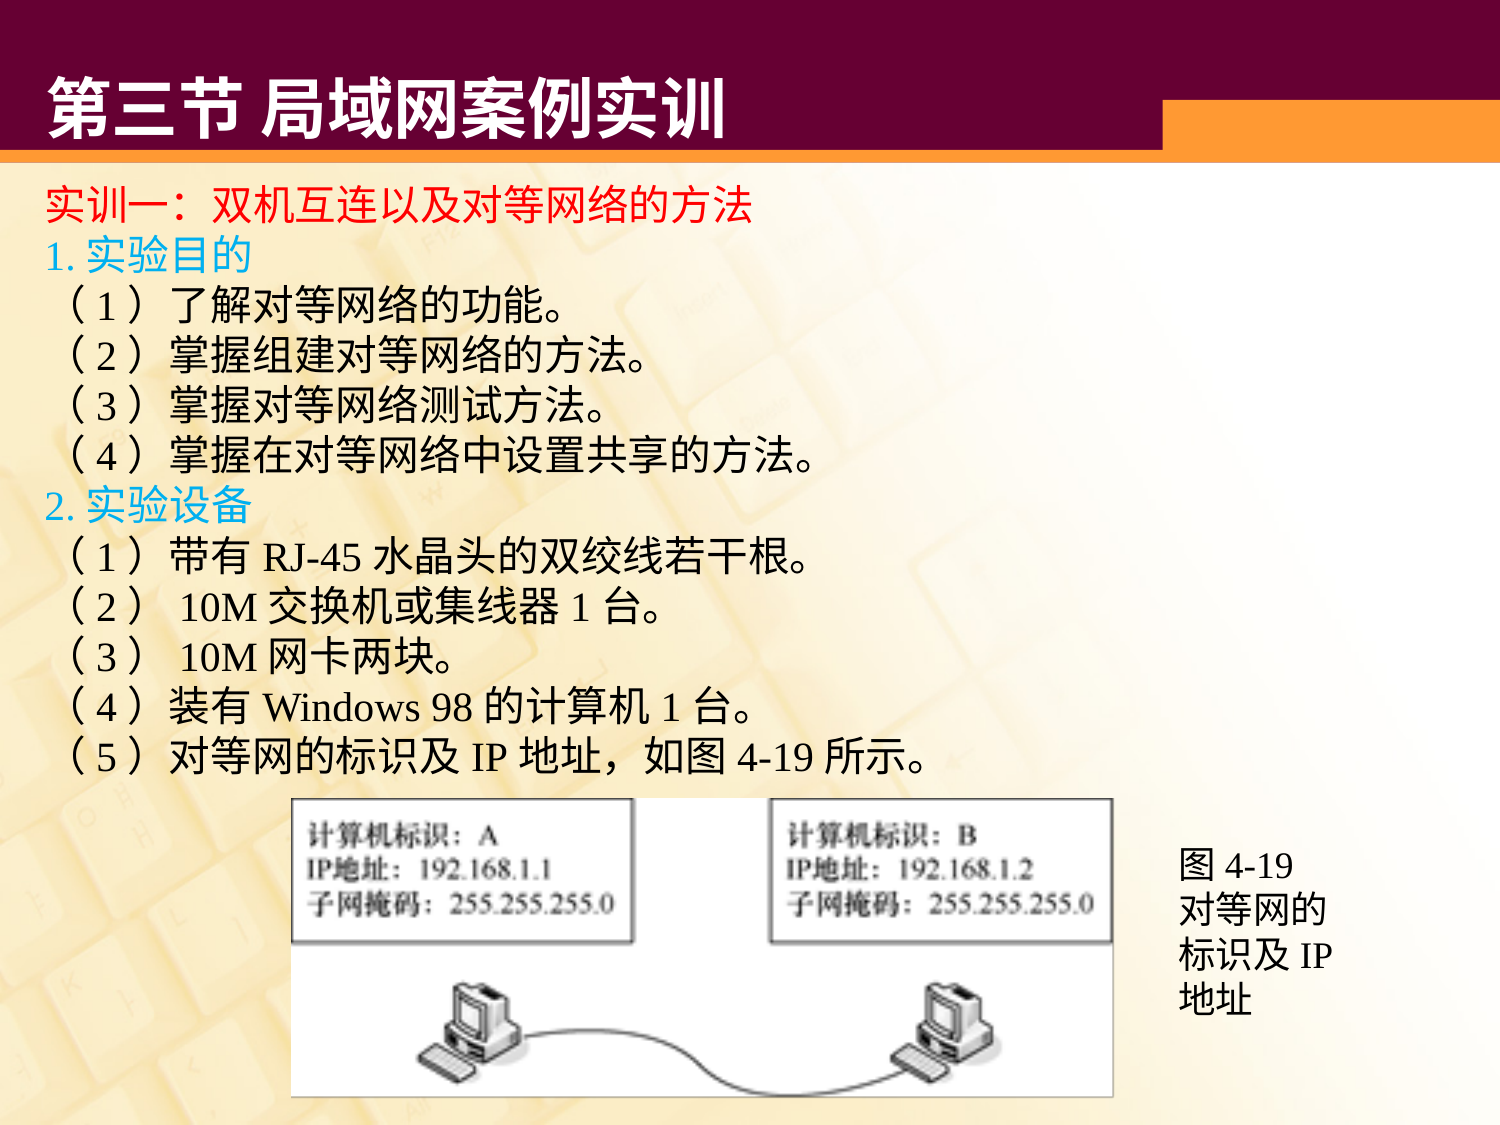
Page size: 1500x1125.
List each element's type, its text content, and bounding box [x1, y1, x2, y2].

text_box 图4-19 对等网的标识及IP地址 [1163, 834, 1353, 1074]
list 实训一：双机互连以及对等网络的方法 1.实验目的 （1）了解对等网络的功能。 （2）掌握组建对等网络的方法。 （3）掌握对等网络测试方法。 （4）掌握在对等网络中设置共享的方法。 2.实验设备 （1）带有RJ-45水晶头的双绞线若干根。 （2）10M交换机或集线器1台。 （3）10M网卡两块。 （4）装有Windows 98的计算机1台。 （5）对等网的标识及IP地址，如图4-19所示。 [29, 171, 1483, 1106]
title 第三节 局域网案例实训 [29, 50, 1338, 164]
picture [0, 163, 1500, 1125]
